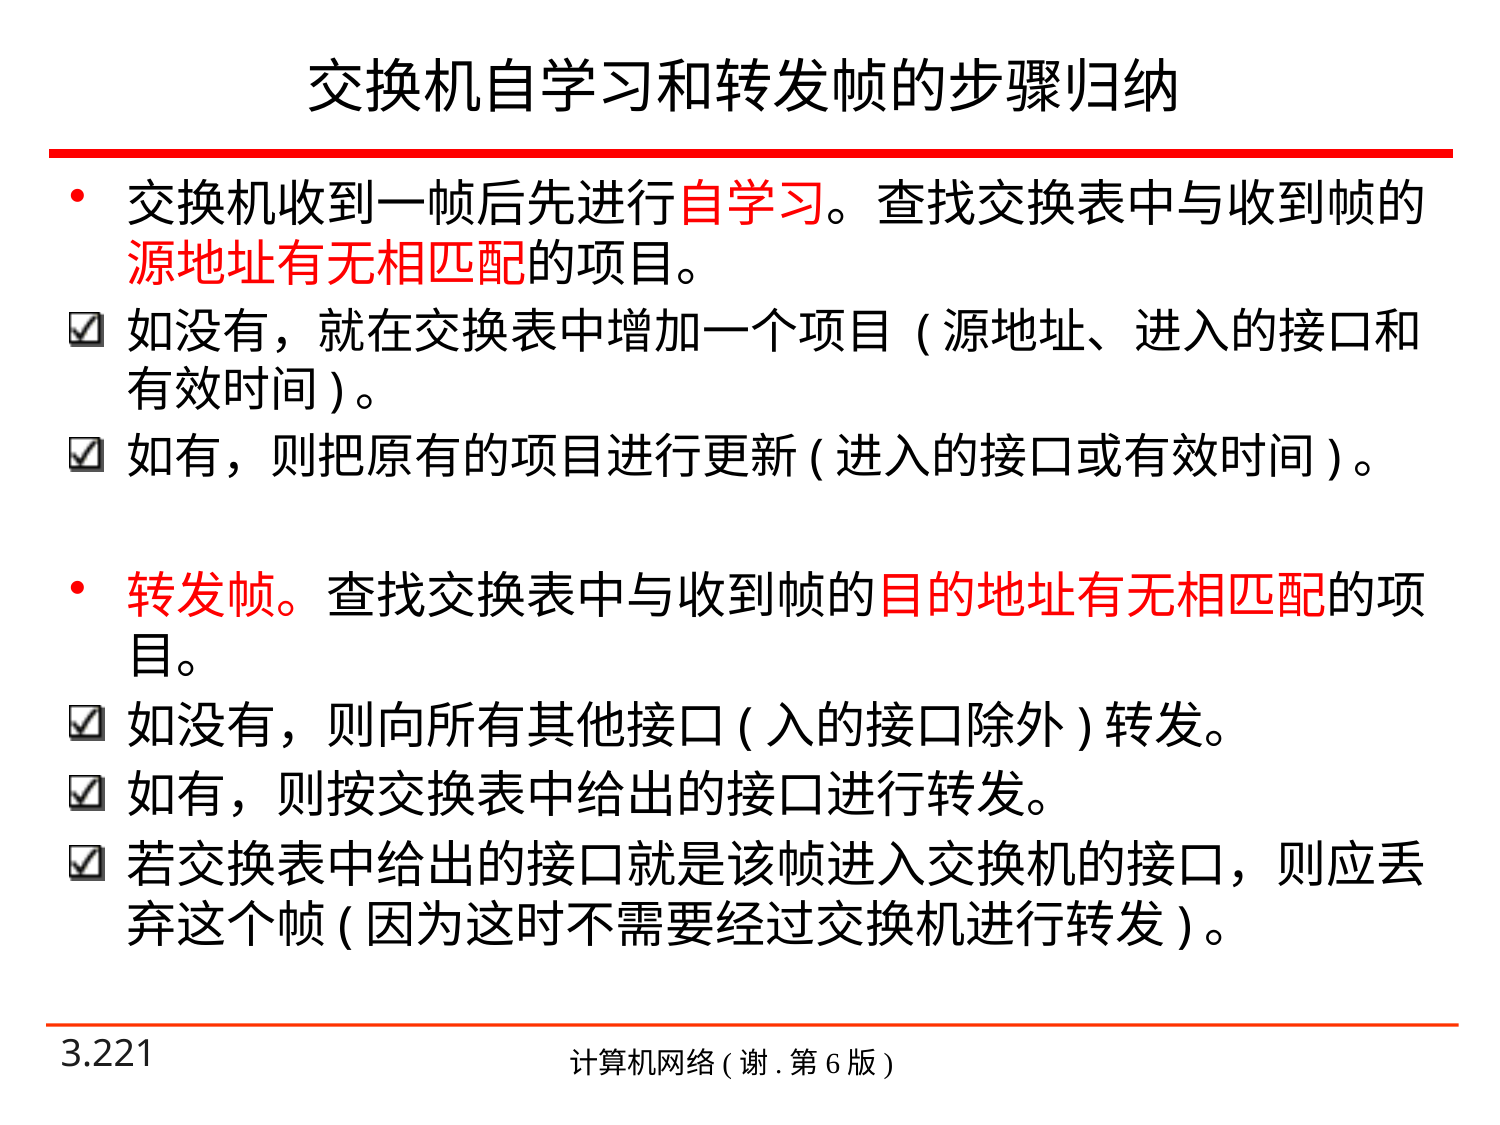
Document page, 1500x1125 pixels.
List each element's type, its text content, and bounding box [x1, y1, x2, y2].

picture [69, 705, 105, 741]
picture [69, 437, 104, 472]
list 交换机收到一帧后先进行自学习。查找交换表中与收到帧的源地址有无相匹配的项目。 如没有，就在交换表中增加一个项目 (源地址、进入的接口和有效时间)。 如有，则把原有的项目进行更新(进入的接口或有效时间)。 转发帧。查找交换表中与收到帧的目的地址有无相匹配的项目。 如没有，则向所有其他接口(入的接口除外)转发。 如有，则按交换表中给出的接口进行转发。 若交换表中给出的接口就是该帧进入交换机的接口，则应丢弃这个帧(因为这时不需要经过交换机进行转发)。 [54, 163, 1447, 1009]
picture [69, 845, 105, 881]
picture [69, 775, 105, 811]
picture [69, 312, 104, 347]
title 交换机自学习和转发帧的步骤归纳 [53, 30, 1447, 138]
